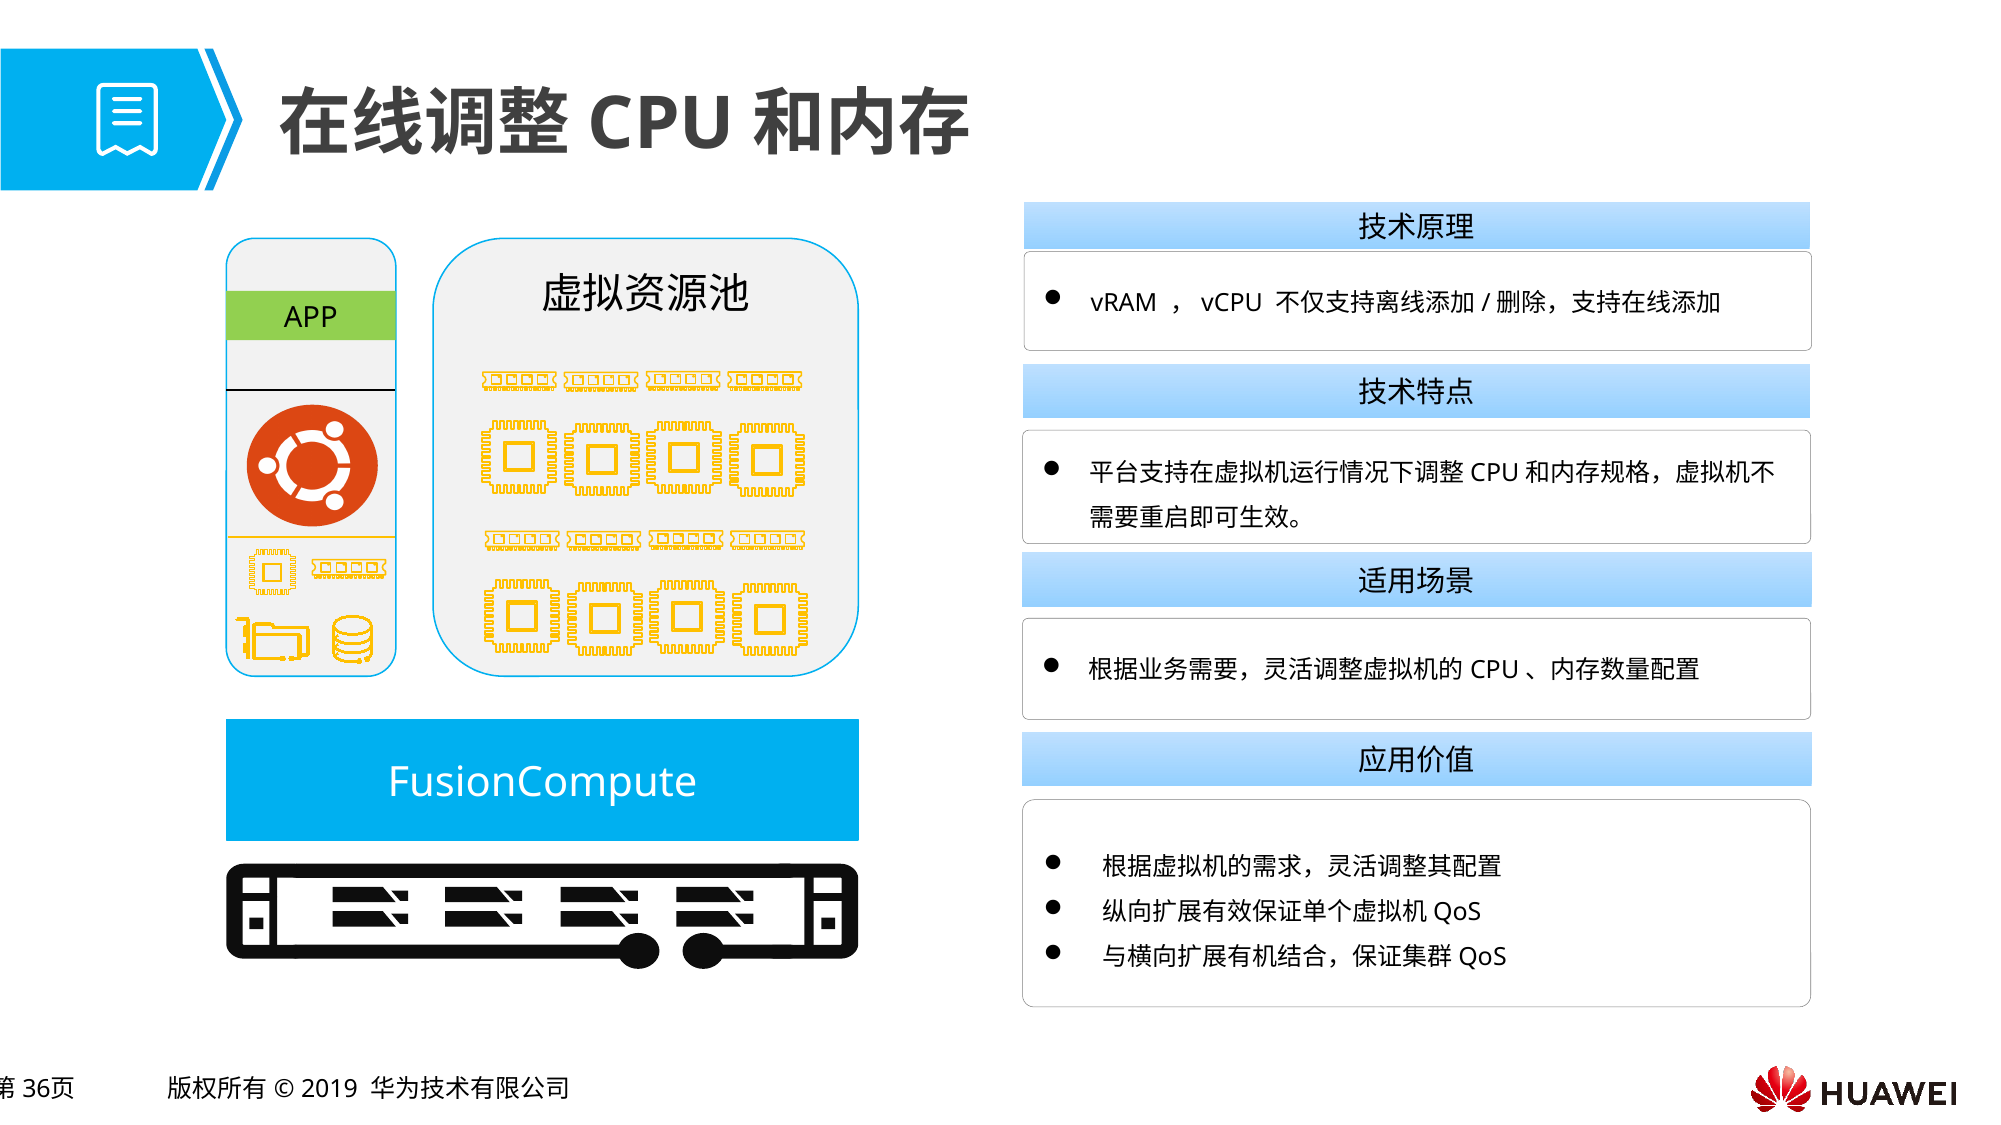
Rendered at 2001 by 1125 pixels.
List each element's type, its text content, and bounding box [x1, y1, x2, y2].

text_box 技术特点 [1023, 363, 1811, 419]
text_box [732, 583, 807, 656]
text_box 平台支持在虚拟机运行情况下调整CPU和内存规格，虚拟机不需要重启即可生效。 [1022, 430, 1811, 544]
text_box [564, 423, 639, 496]
picture [1751, 1066, 1956, 1112]
text_box [249, 549, 296, 595]
text_box [646, 371, 720, 391]
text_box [332, 615, 373, 665]
text_box [728, 371, 802, 391]
picture [246, 404, 379, 527]
text_box [649, 530, 723, 550]
text_box [226, 396, 396, 539]
text_box 根据虚拟机的需求，灵活调整其配置 纵向扩展有效保证单个虚拟机QoS 与横向扩展有机结合，保证集群QoS [1022, 799, 1811, 1007]
text_box 技术原理 [1023, 202, 1810, 208]
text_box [225, 863, 859, 970]
text_box [226, 341, 396, 389]
text_box vRAM ，vCPU 不仅支持离线添加/删除，支持在线添加 [1024, 251, 1812, 351]
text_box [482, 372, 556, 391]
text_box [235, 617, 310, 662]
text_box [730, 531, 805, 550]
text_box [226, 541, 396, 677]
text_box 适用场景 [1021, 551, 1812, 607]
text_box 技术原理 [1023, 213, 1810, 250]
text_box 虚拟资源池 [433, 238, 859, 677]
text_box [649, 580, 725, 653]
text_box [647, 421, 722, 494]
title 在线调整CPU和内存 [261, 67, 1875, 173]
text_box [485, 531, 559, 550]
text_box [564, 372, 638, 391]
text_box 根据业务需要，灵活调整虚拟机的CPU、内存数量配置 [1022, 618, 1811, 720]
text_box [730, 424, 805, 497]
text_box [226, 238, 396, 290]
text_box [567, 531, 641, 551]
text_box [484, 580, 559, 652]
text_box [481, 420, 556, 493]
text_box 应用价值 [1021, 731, 1812, 787]
text_box [567, 582, 642, 655]
text_box APP [226, 290, 396, 341]
text_box FusionCompute [226, 719, 859, 841]
text_box [312, 559, 386, 579]
